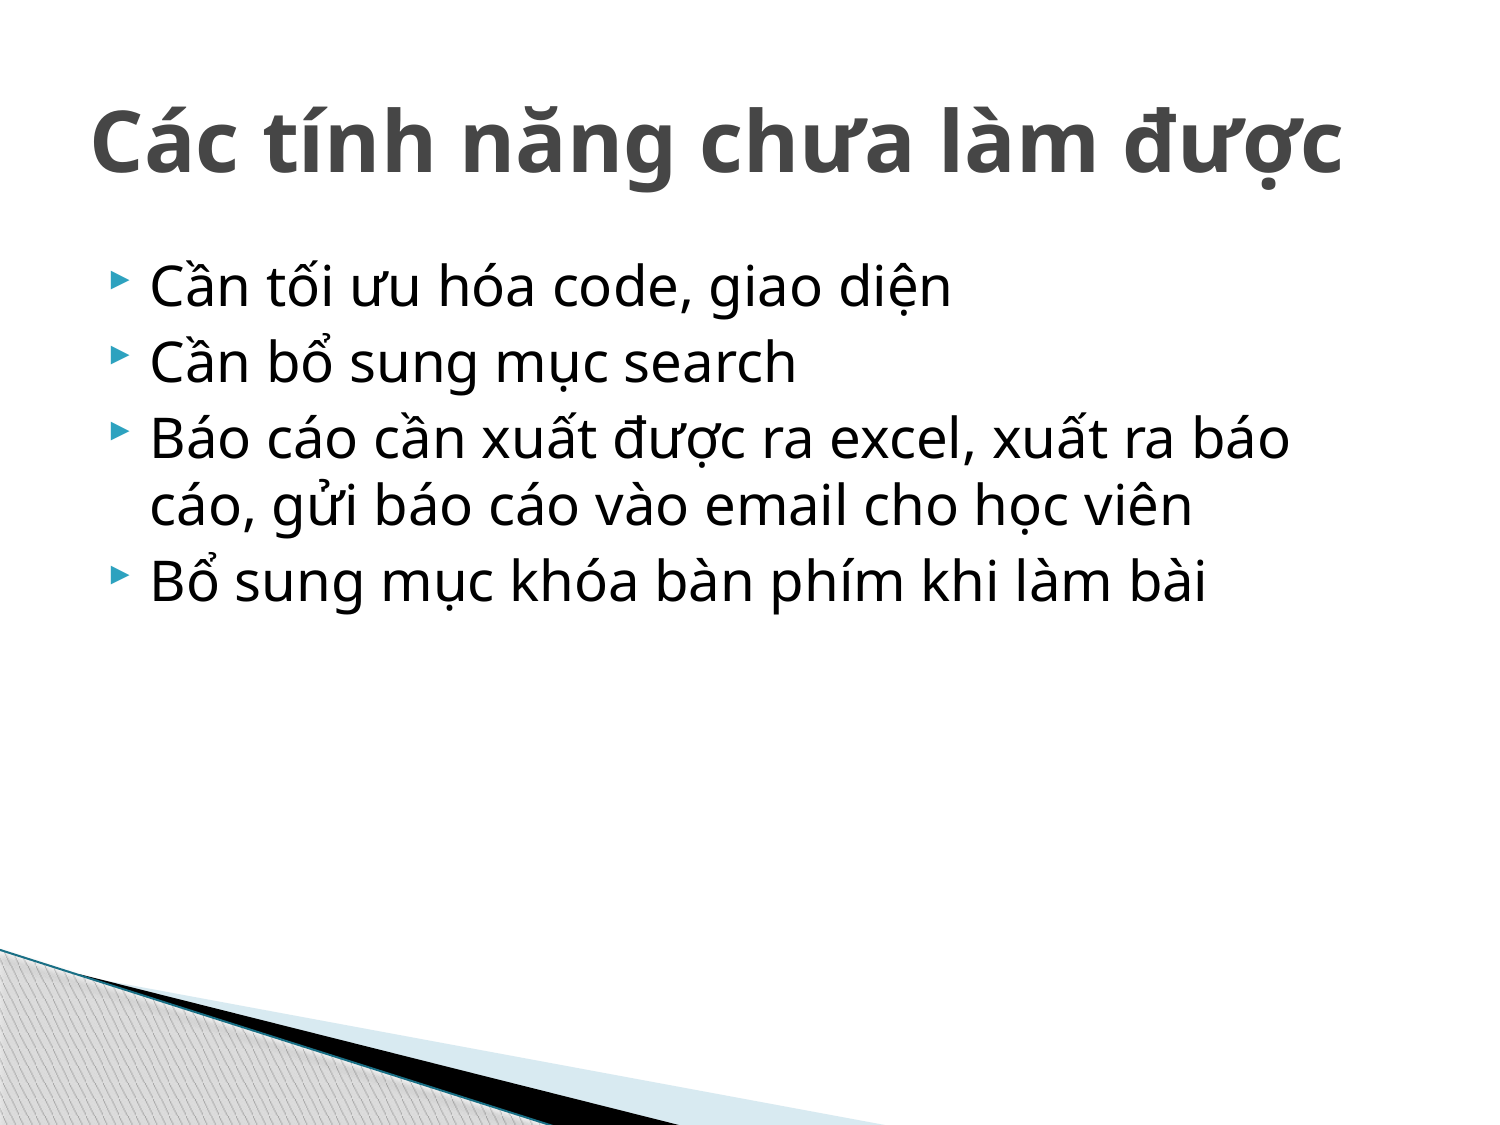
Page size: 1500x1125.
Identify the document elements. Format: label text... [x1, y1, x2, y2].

title Các tính năng chưa làm được [75, 45, 1425, 233]
list Cần tối ưu hóa code, giao diện Cần bổ sung mục search Báo cáo cần xuất được ra excel, xuất ra báo cáo, gửi báo cáo vào email cho học viên Bổ sung mục khóa bàn phím khi làm bài [75, 243, 1425, 986]
